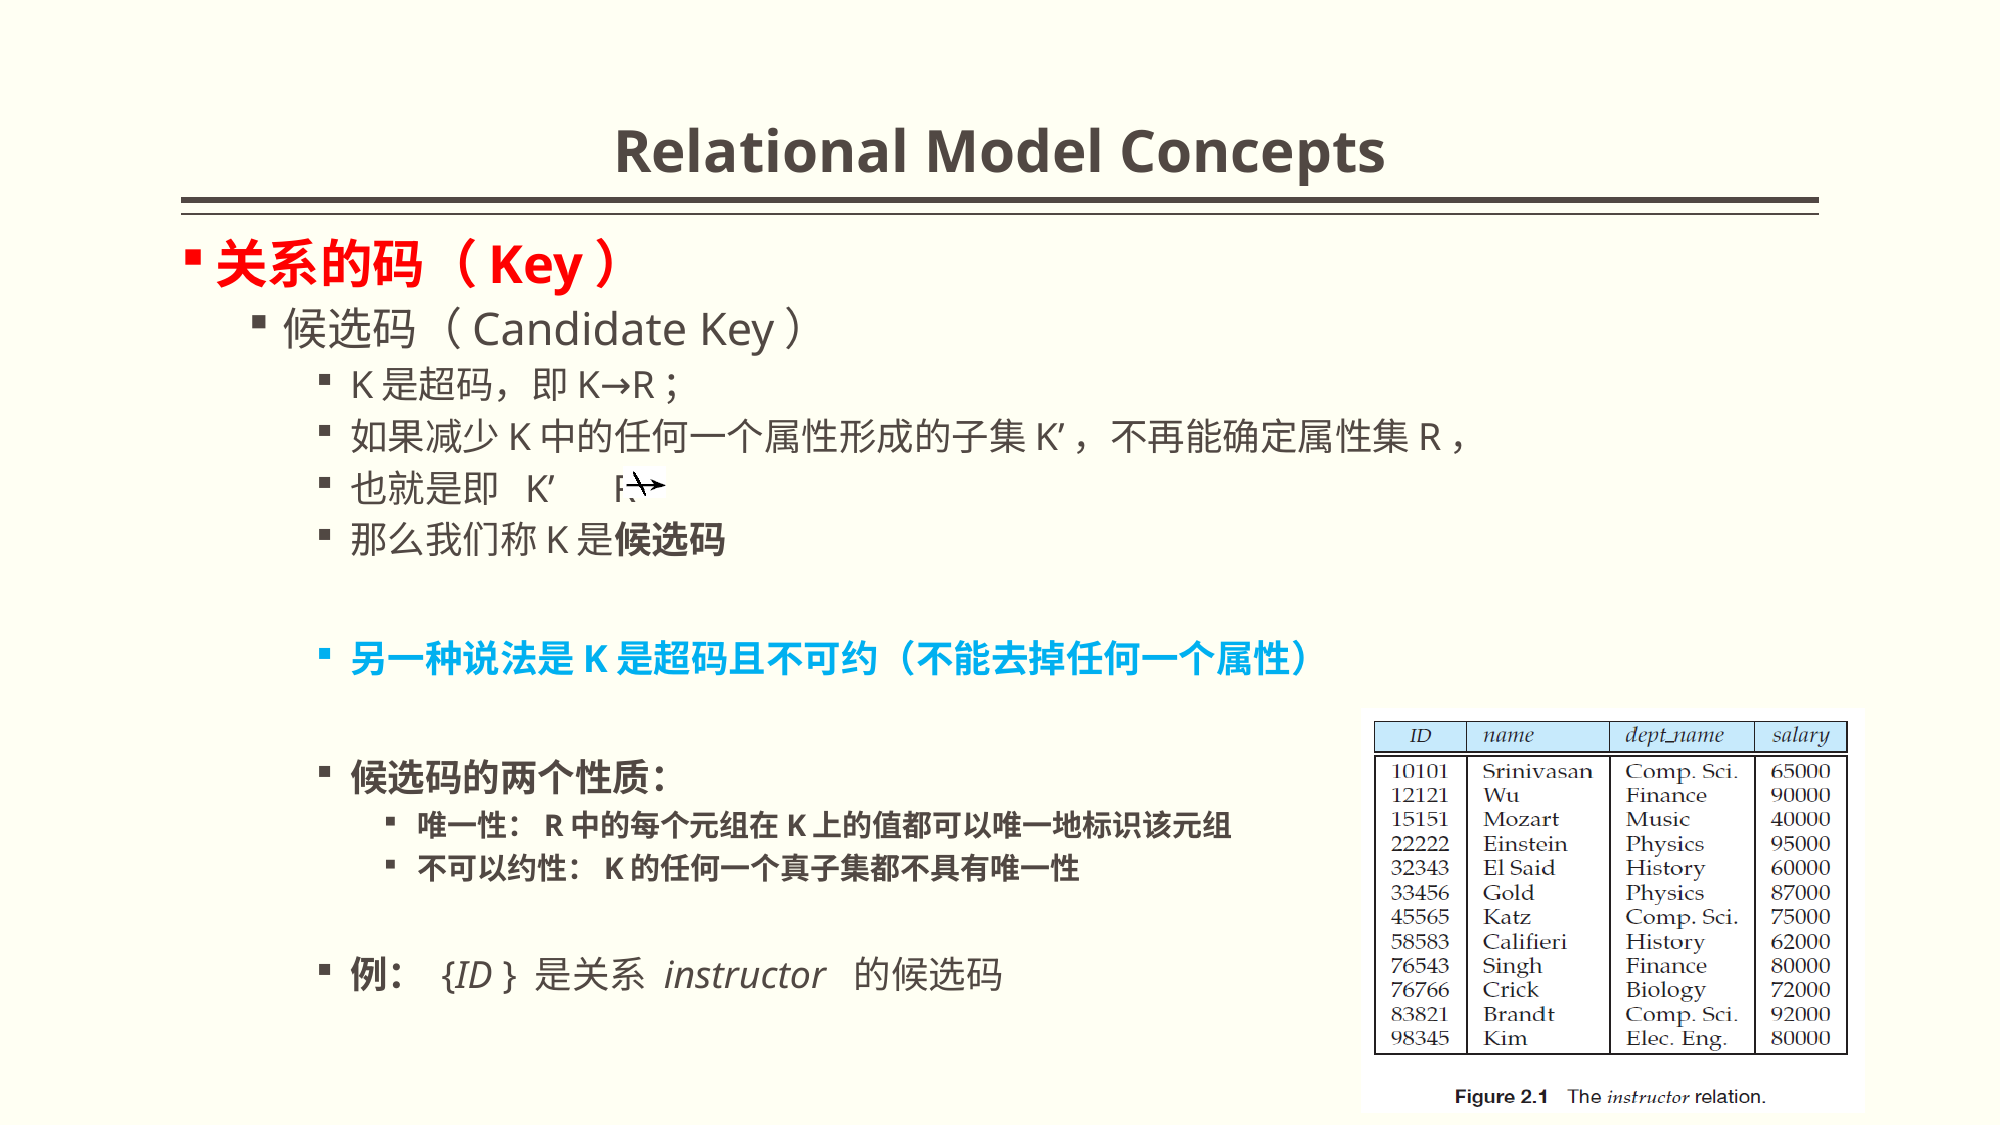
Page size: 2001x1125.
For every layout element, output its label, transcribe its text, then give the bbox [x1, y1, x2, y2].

picture [1361, 708, 1865, 1113]
picture [623, 466, 666, 498]
list 关系的码（Key） 候选码（Candidate Key） K是超码，即K→R； 如果减少K中的任何一个属性形成的子集K’，不再能确定属性集R， 也就是即 K’ R 那么我们称K是候选码 另一种说法是K是超码且不可约（不能去掉任何一个属性） 候选码的两个性质： 唯一性：R中的每个元组在K上的值都可以唯一地标识该元组 不可以约性：K的任何一个真子集都不具有唯一性 例： {ID } 是关系 instructor 的候选码 [181, 231, 1788, 1007]
title Relational Model Concepts [181, 12, 1819, 193]
